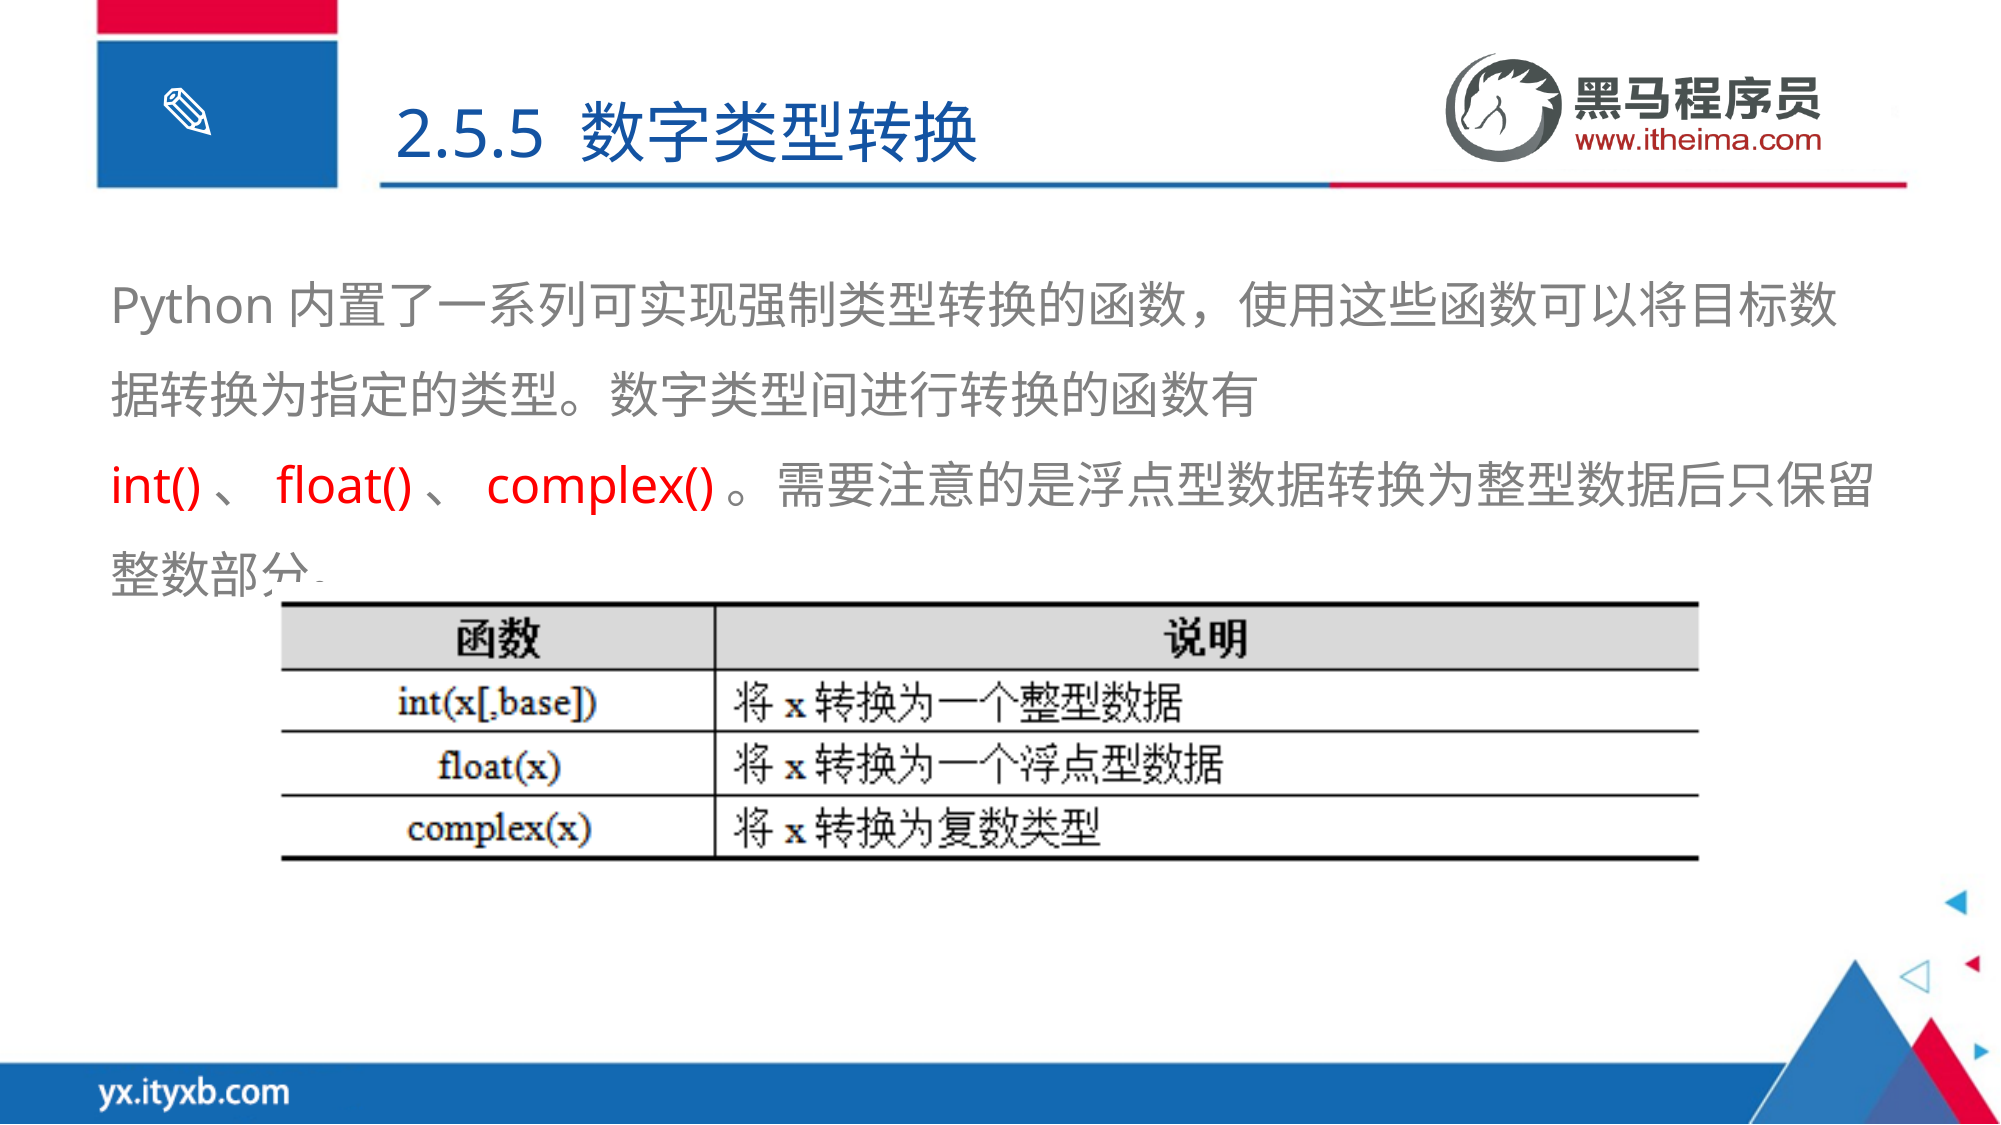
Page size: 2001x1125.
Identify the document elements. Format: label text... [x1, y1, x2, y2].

text_box Python内置了一系列可实现强制类型转换的函数，使用这些函数可以将目标数据转换为指定的类型。数字类型间进行转换的函数有int()、float()、complex()。需要注意的是浮点型数据转换为整型数据后只保留整数部分。 [95, 236, 1898, 611]
picture [0, 0, 2000, 1124]
title 2.5.5 数字类型转换 [380, 34, 1522, 236]
